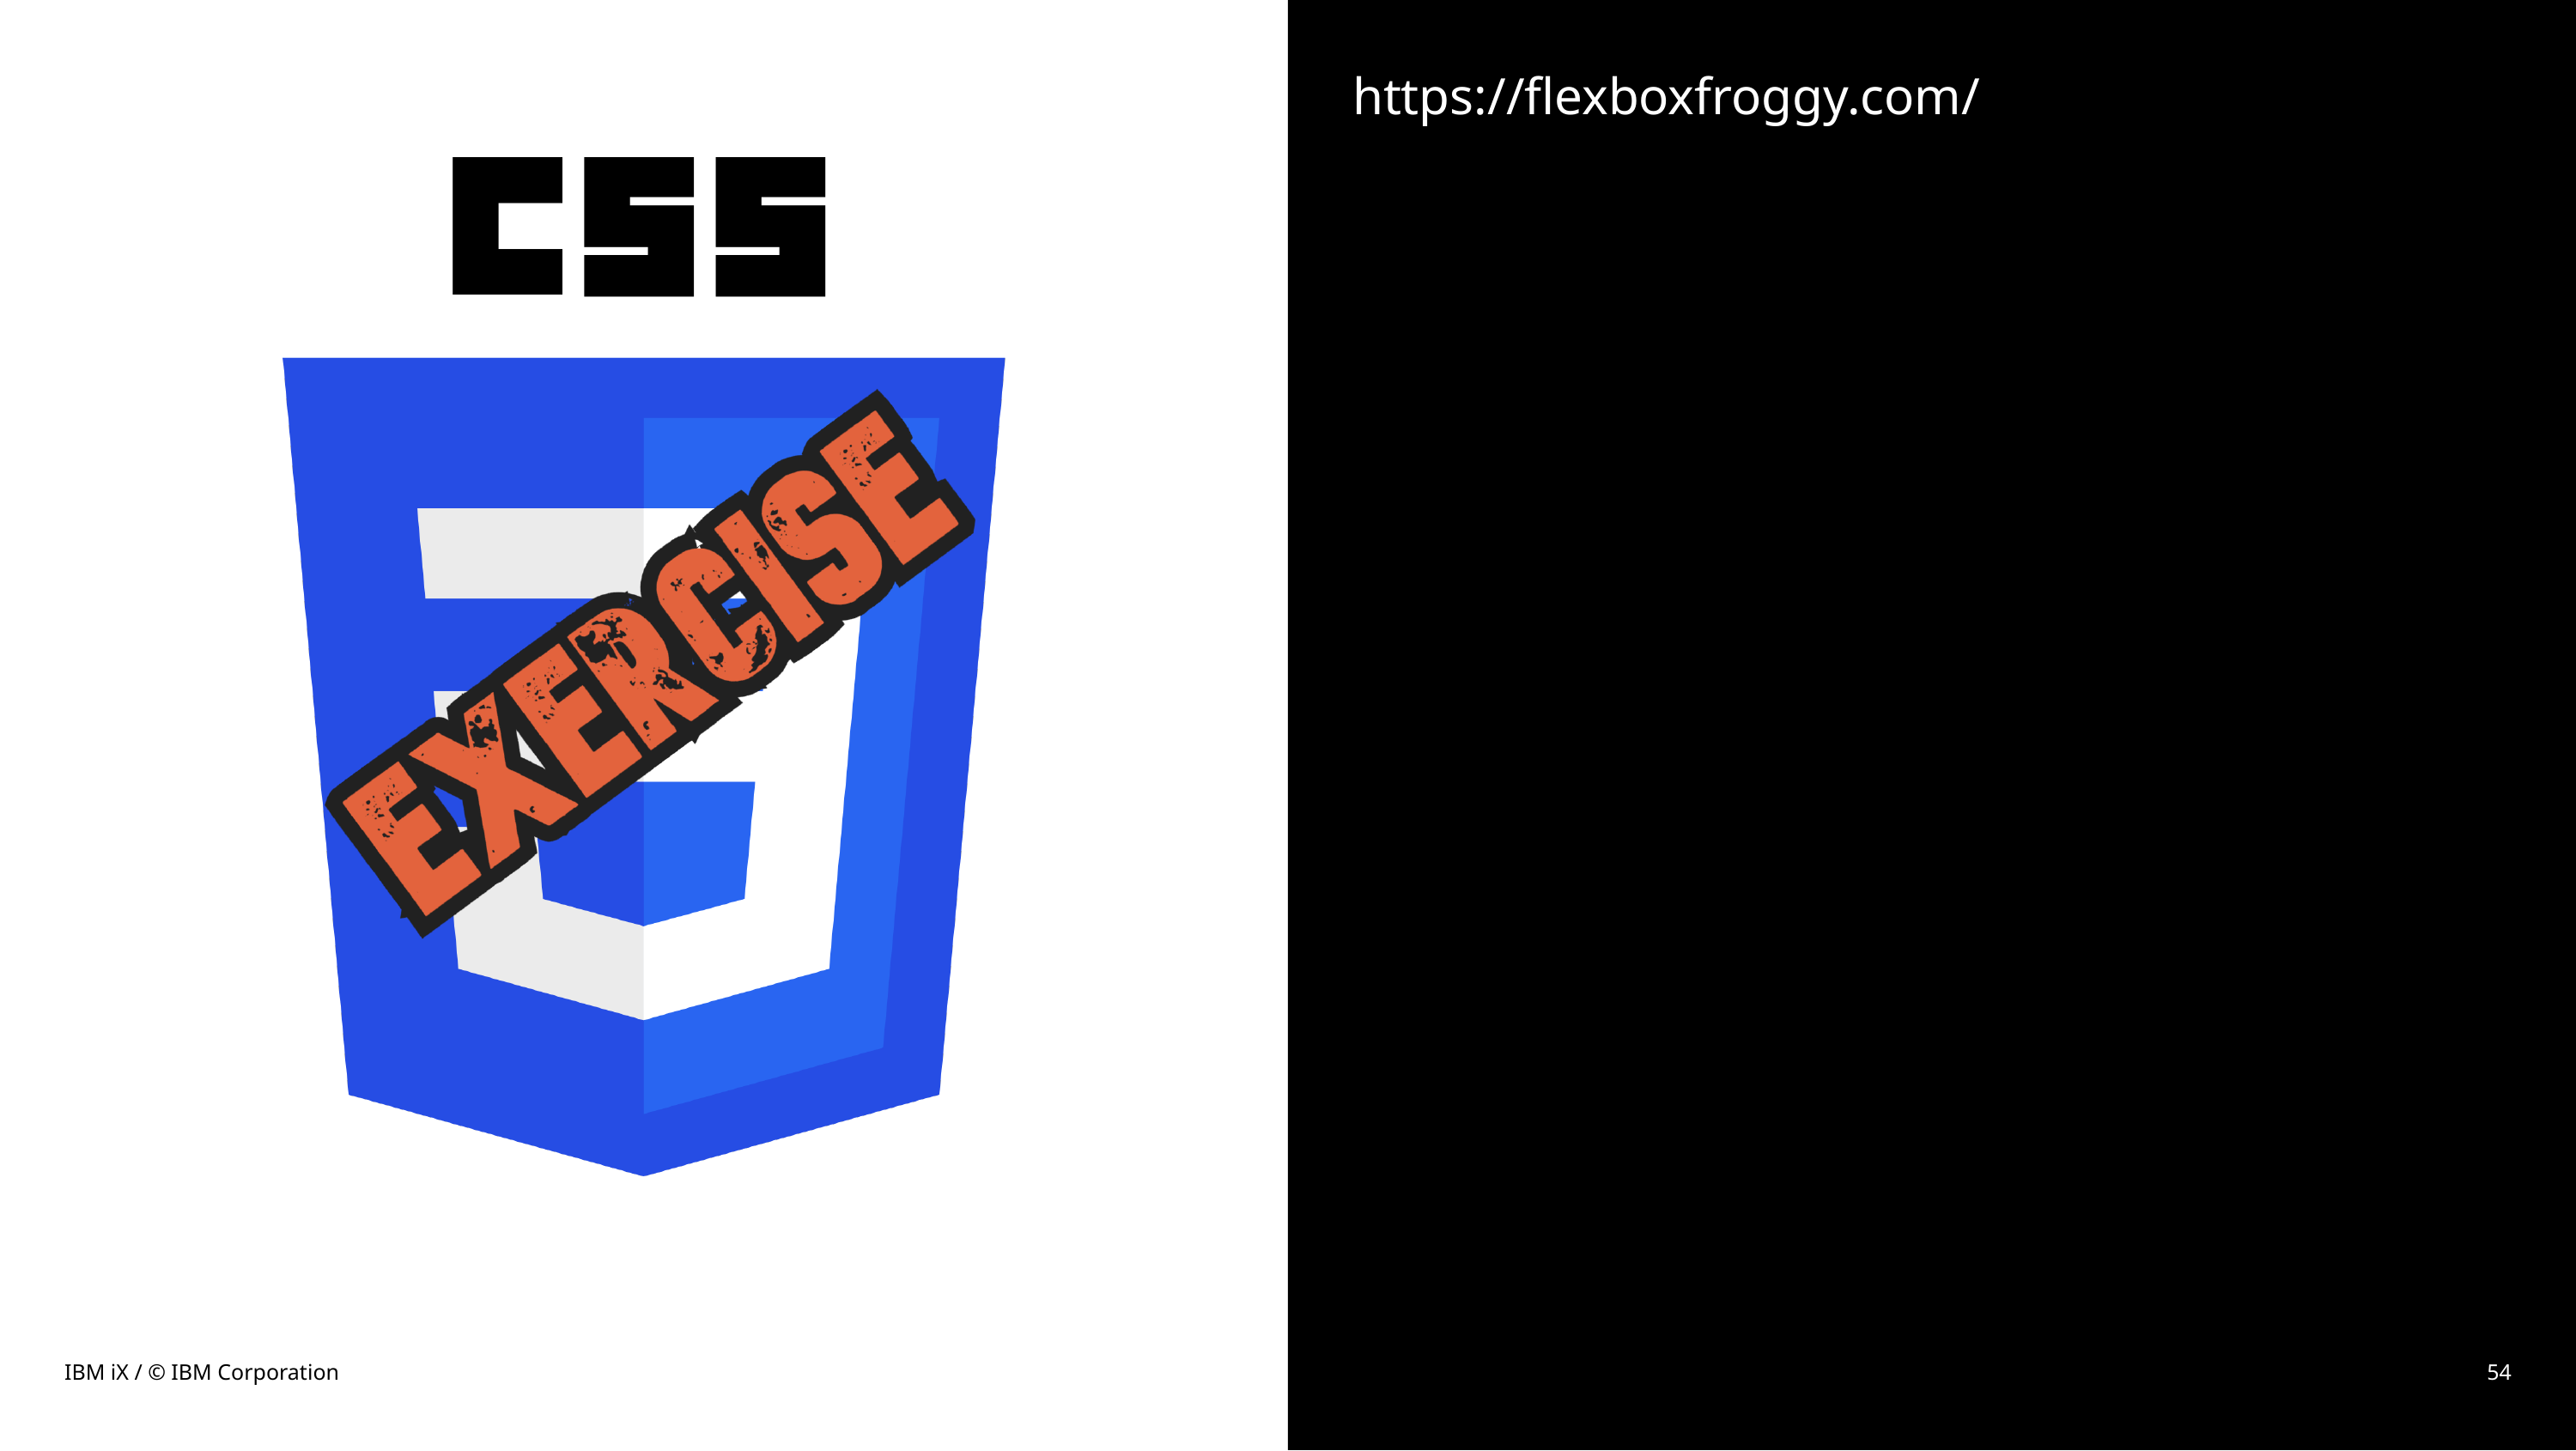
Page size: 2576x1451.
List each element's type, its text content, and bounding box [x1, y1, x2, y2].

list https://flexboxfroggy.com/ [1352, 64, 2512, 1270]
picture [283, 156, 1005, 1177]
slide_number 54 [1996, 1350, 2512, 1397]
footer IBM iX / © IBM Corporation [64, 1350, 1224, 1397]
